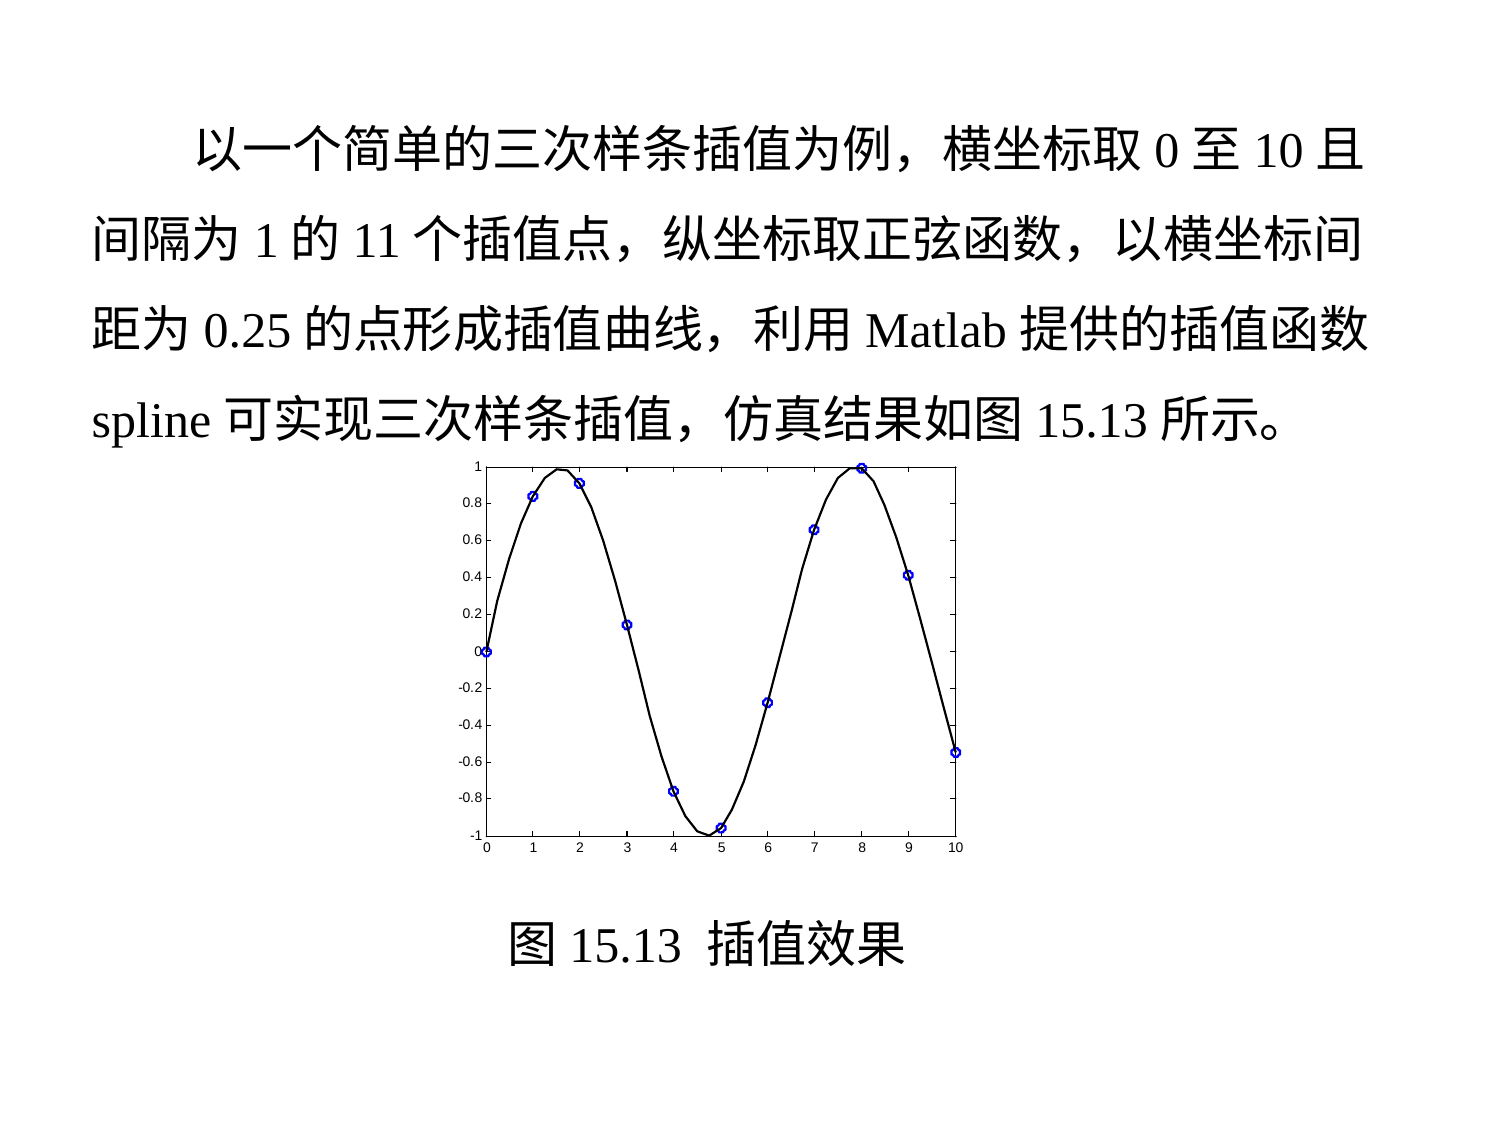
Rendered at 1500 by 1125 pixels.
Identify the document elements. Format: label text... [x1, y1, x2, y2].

text_box 图15.13 插值效果 [371, 905, 998, 981]
picture [407, 432, 1014, 887]
text_box 以一个简单的三次样条插值为例，横坐标取0至10且间隔为1的11个插值点，纵坐标取正弦函数，以横坐标间距为0.25的点形成插值曲线，利用Matlab提供的插值函数spline可实现三次样条插值，仿真结果如图15.13所示。 [76, 80, 1412, 455]
